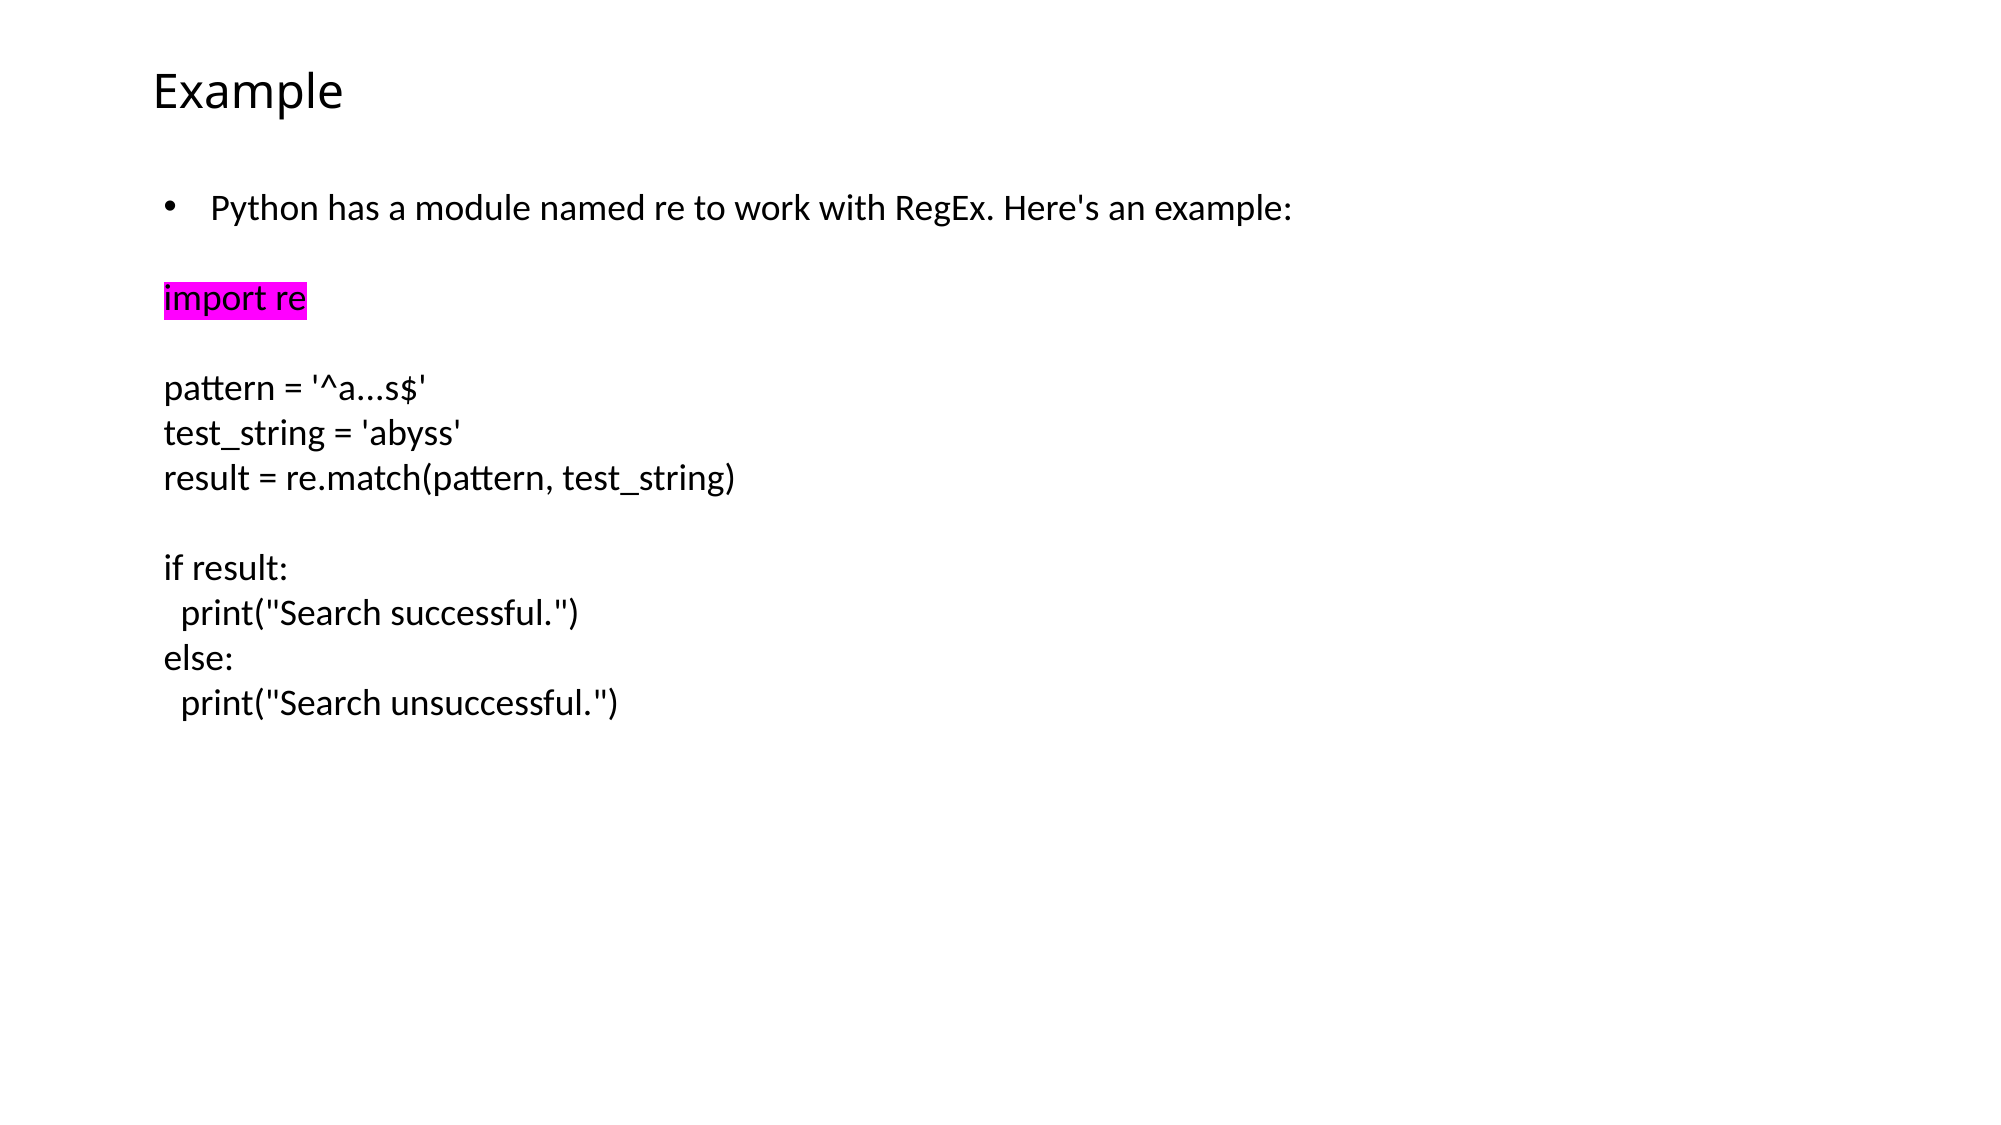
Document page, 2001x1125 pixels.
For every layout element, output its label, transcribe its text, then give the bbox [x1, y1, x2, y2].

title Example [137, 59, 1863, 127]
text_box Python has a module named re to work with RegEx. Here's an example: import re pattern = '^a...s$' test_string = 'abyss' result = re.match(pattern, test_string) if result: print("Search successful.") else: print("Search unsuccessful.") [148, 175, 1534, 731]
